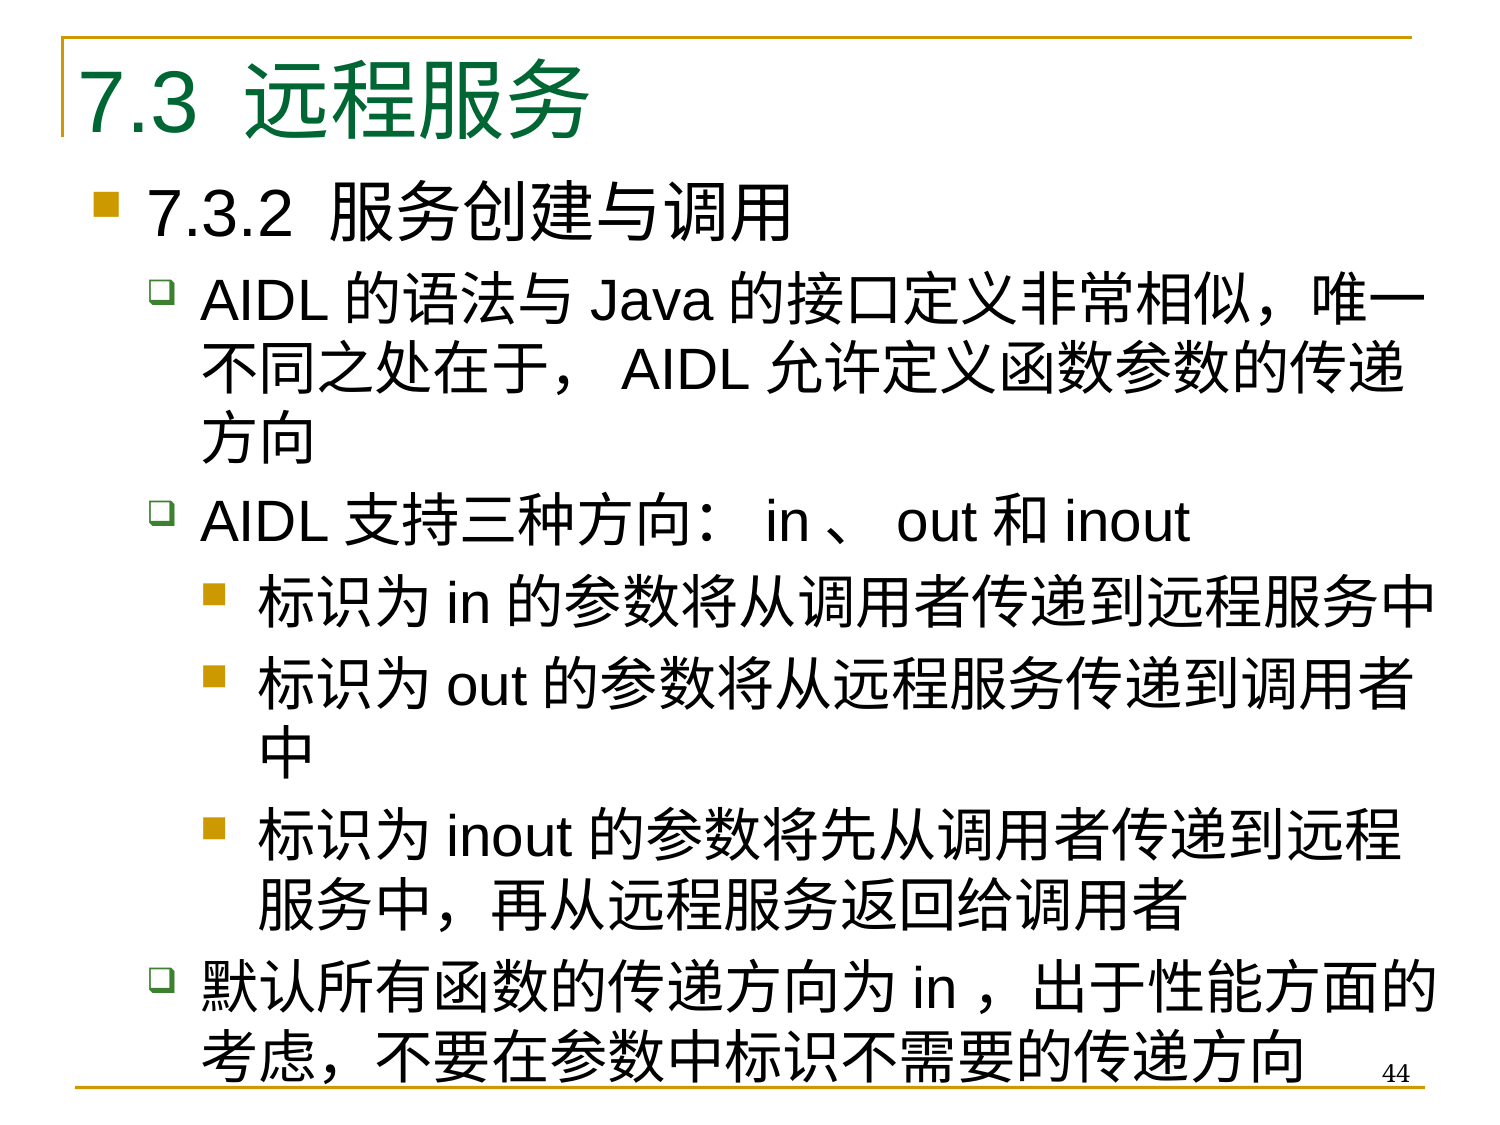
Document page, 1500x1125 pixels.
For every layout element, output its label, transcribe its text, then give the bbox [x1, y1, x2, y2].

list 7.3.2 服务创建与调用 AIDL的语法与Java的接口定义非常相似，唯一不同之处在于，AIDL允许定义函数参数的传递方向 AIDL支持三种方向：in、out和inout 标识为in的参数将从调用者传递到远程服务中 标识为out的参数将从远程服务传递到调用者中 标识为inout的参数将先从调用者传递到远程服务中，再从远程服务返回给调用者 默认所有函数的传递方向为in，出于性能方面的考虑，不要在参数中标识不需要的传递方向 [75, 162, 1463, 975]
title 7.3 远程服务 [62, 37, 700, 150]
slide_number 44 [1074, 1023, 1426, 1100]
